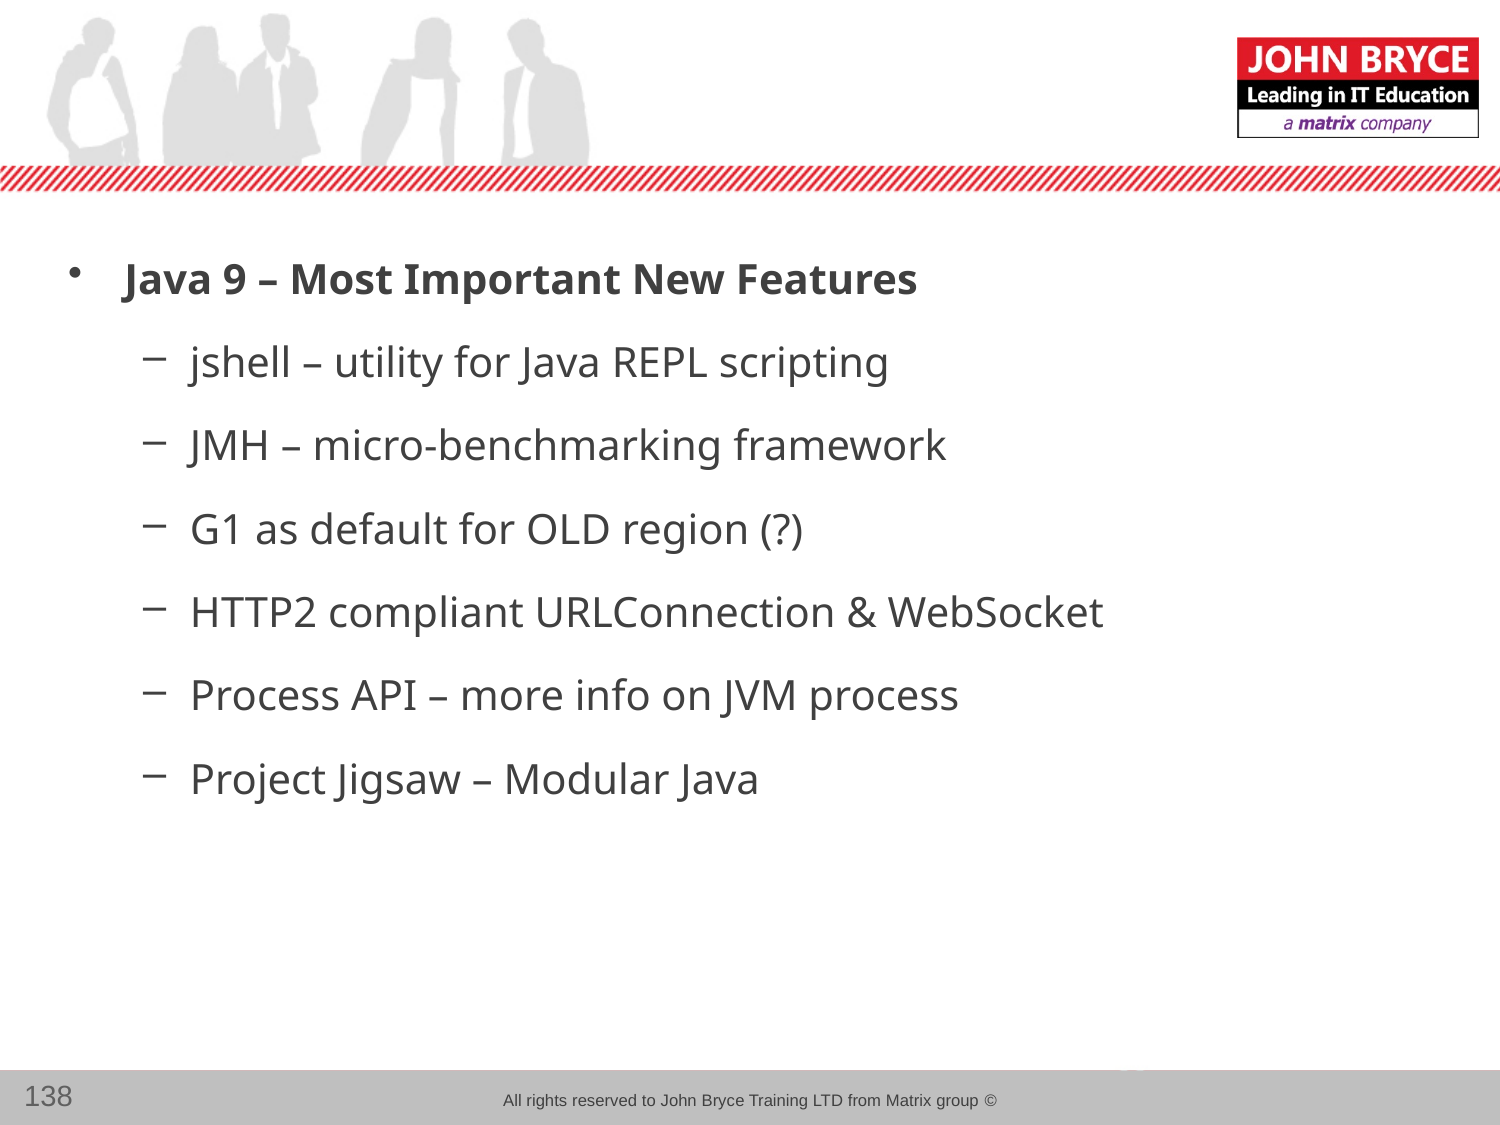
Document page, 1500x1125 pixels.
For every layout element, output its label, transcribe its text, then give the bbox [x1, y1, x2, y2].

list Java 9 – Most Important New Features jshell – utility for Java REPL scripting JMH – micro-benchmarking framework G1 as default for OLD region (?) HTTP2 compliant URLConnection & WebSocket Process API – more info on JVM process Project Jigsaw – Modular Java [53, 220, 1447, 847]
picture [0, 0, 1500, 1070]
